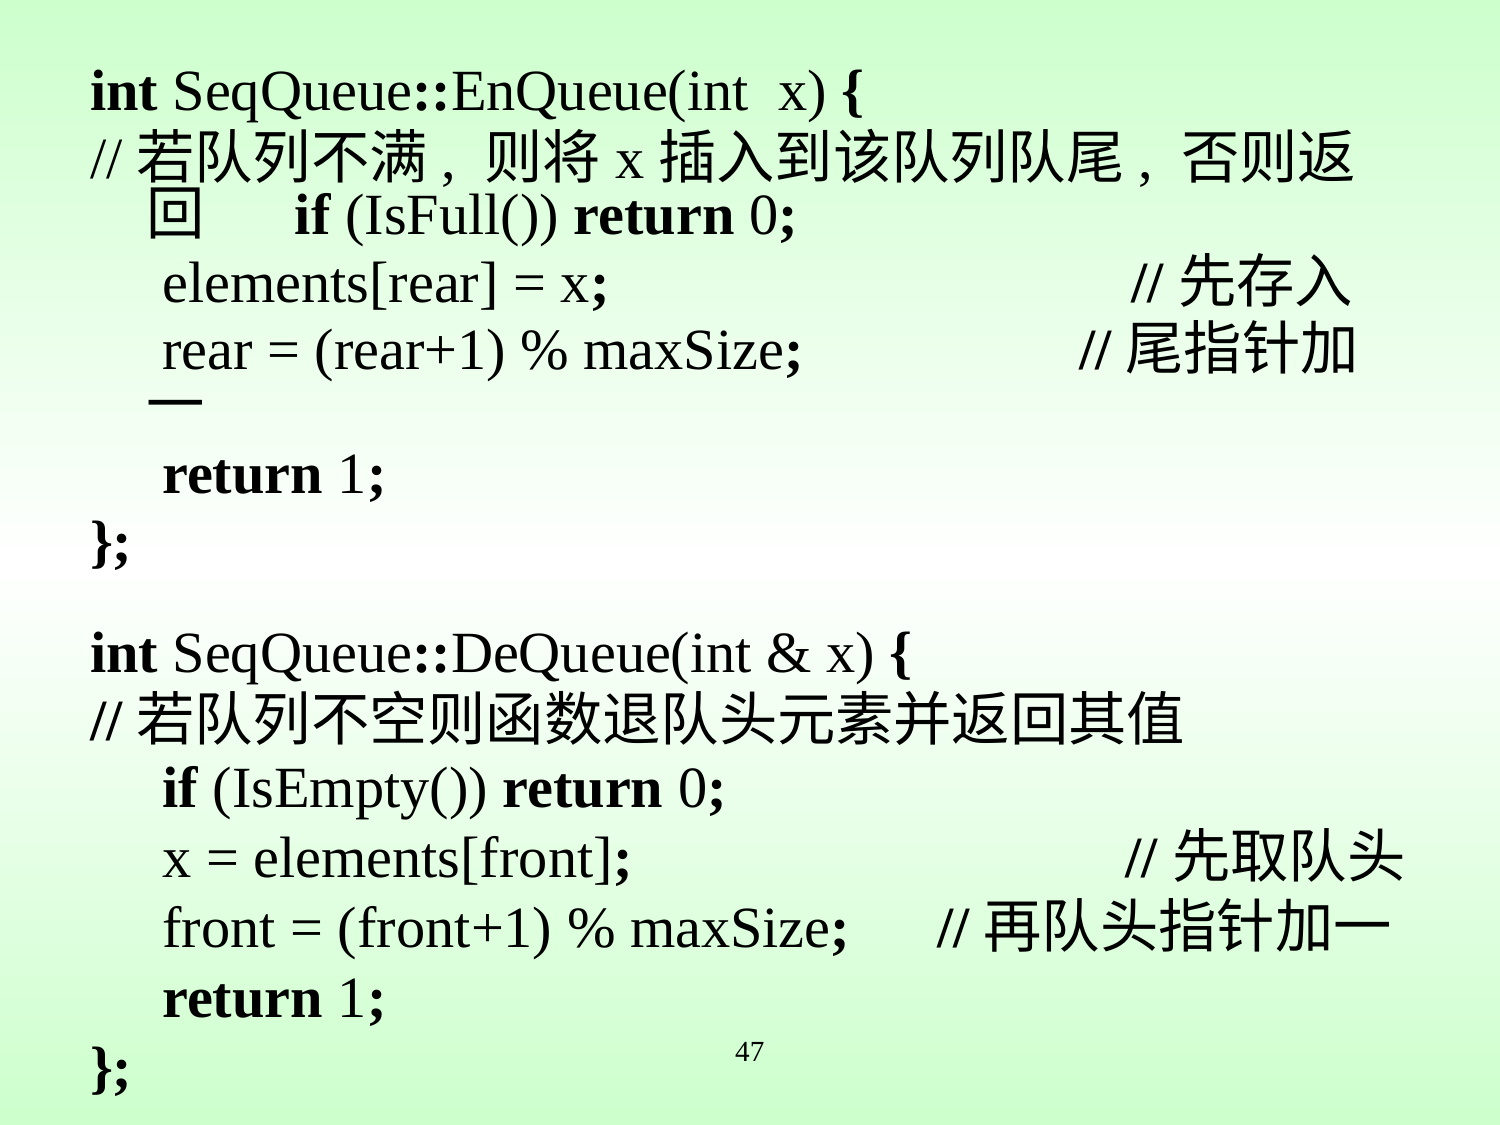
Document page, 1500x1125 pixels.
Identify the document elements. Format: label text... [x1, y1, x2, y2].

list int SeqQueue::EnQueue(int x) { //若队列不满, 则将x插入到该队列队尾, 否则返回 if (IsFull()) return 0; elements[rear] = x; //先存入 rear = (rear+1) % maxSize; //尾指针加一 return 1; }; int SeqQueue::DeQueue(int & x) { //若队列不空则函数退队头元素并返回其值 if (IsEmpty()) return 0; x = elements[front]; //先取队头 front = (front+1) % maxSize; //再队头指针加一 return 1; }; [75, 58, 1425, 1047]
text_box 47 [512, 1047, 988, 1100]
